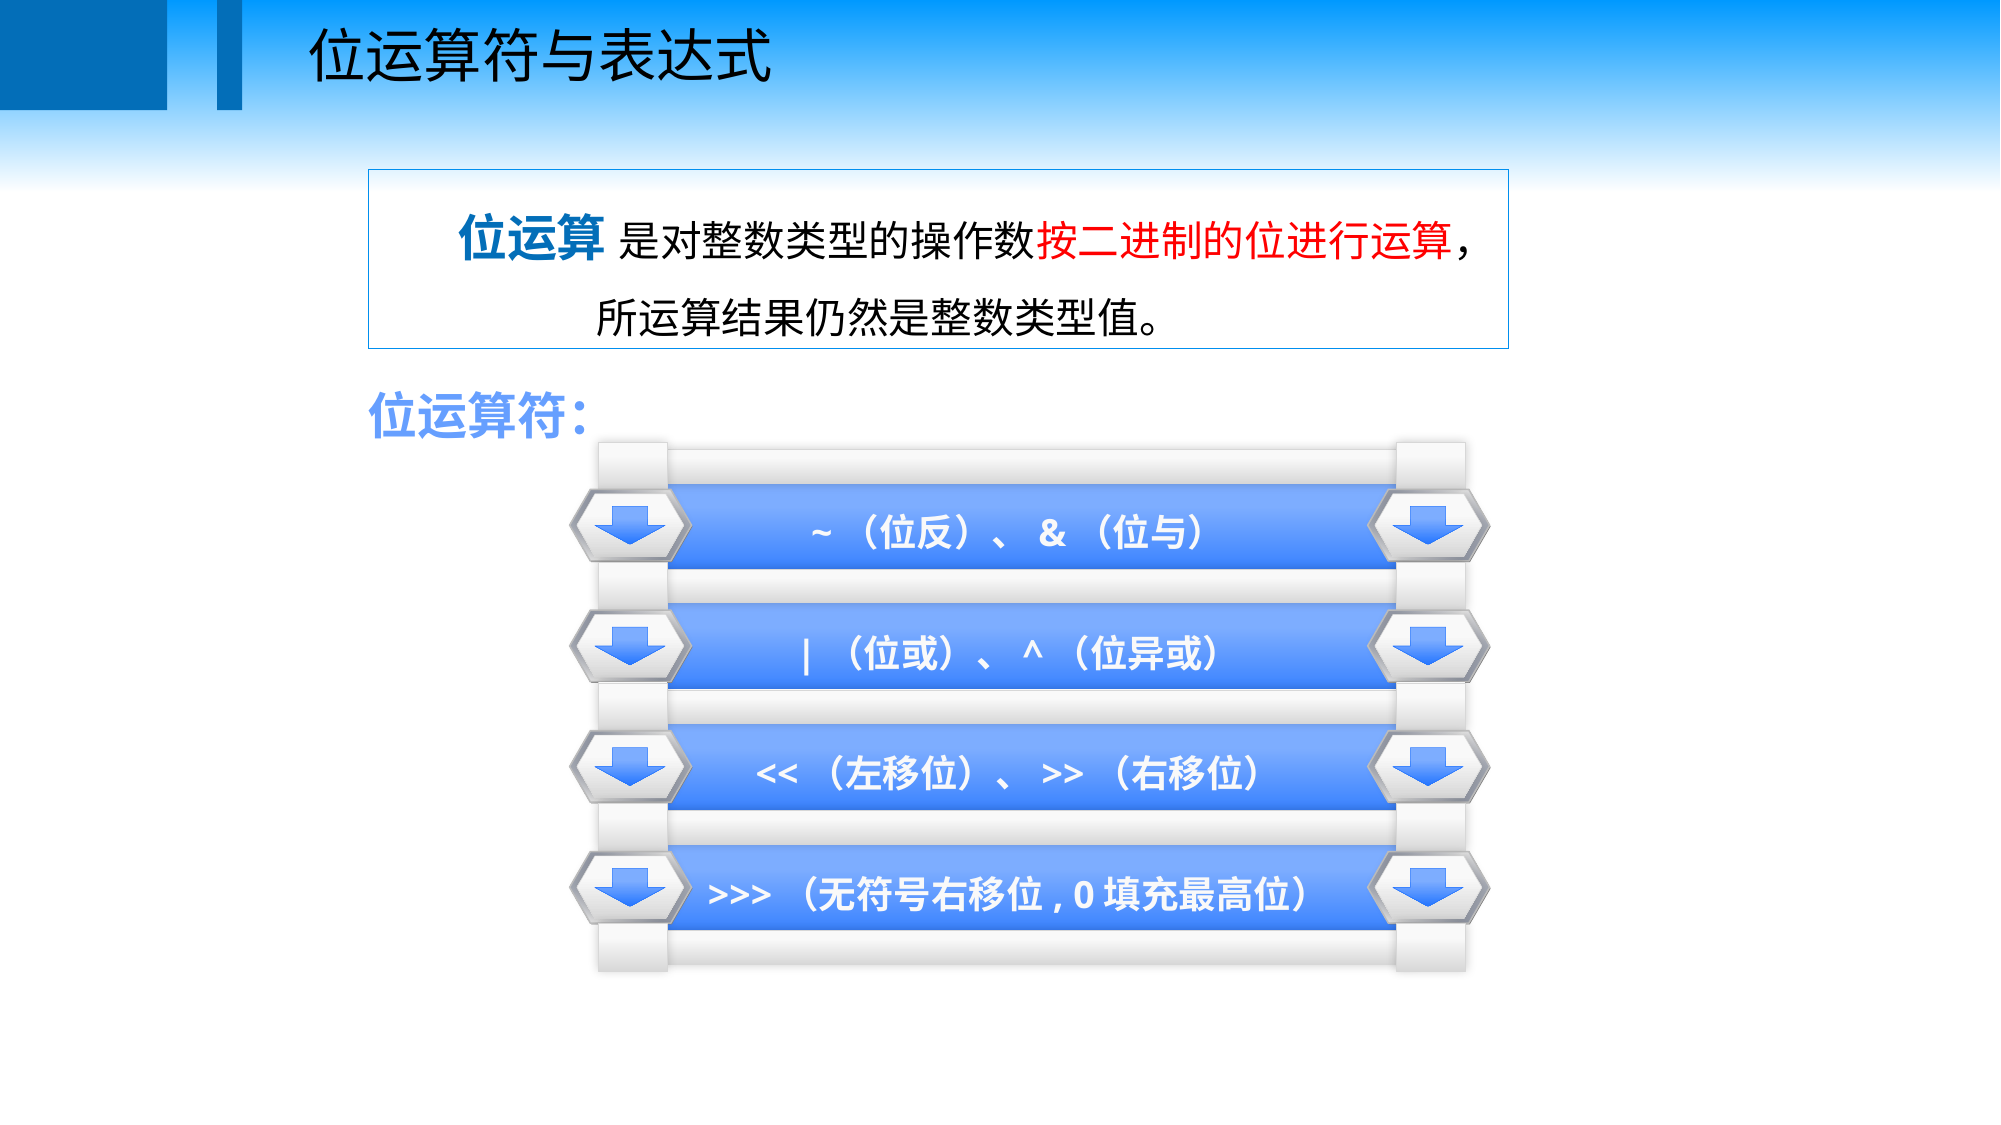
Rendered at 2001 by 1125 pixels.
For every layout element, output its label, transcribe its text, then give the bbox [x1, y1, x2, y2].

text_box 位运算符： [352, 376, 641, 452]
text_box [569, 442, 1491, 972]
text_box 位运算 是对整数类型的操作数按二进制的位进行运算， 所运算结果仍然是整数类型值。 [368, 169, 1509, 349]
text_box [0, 0, 1158, 111]
